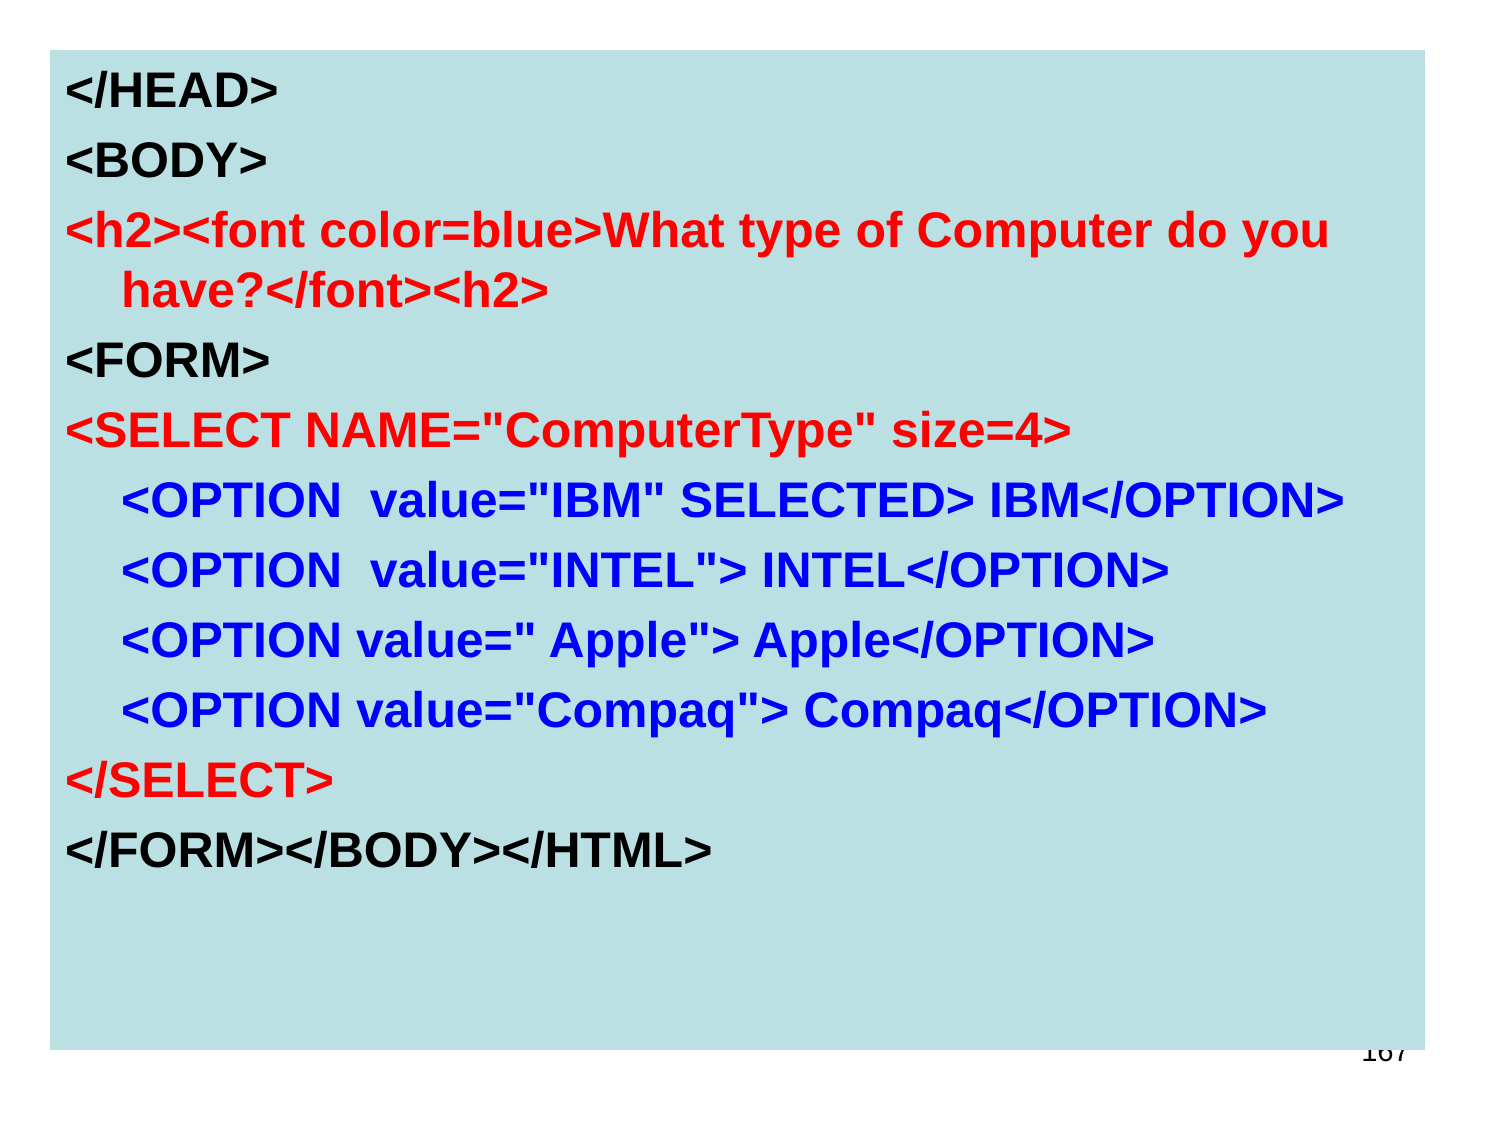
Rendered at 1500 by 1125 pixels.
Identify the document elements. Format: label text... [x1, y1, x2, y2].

list </HEAD> <BODY> <h2><font color=blue>What type of Computer do you have?</font><h2> <FORM> <SELECT NAME="ComputerType" size=4> <OPTION value="IBM" SELECTED> IBM</OPTION> <OPTION value="INTEL"> INTEL</OPTION> <OPTION value=" Apple"> Apple</OPTION> <OPTION value="Compaq"> Compaq</OPTION> </SELECT> </FORM></BODY></HTML> [50, 50, 1425, 1050]
text_box ‹#› [1074, 1050, 1425, 1103]
